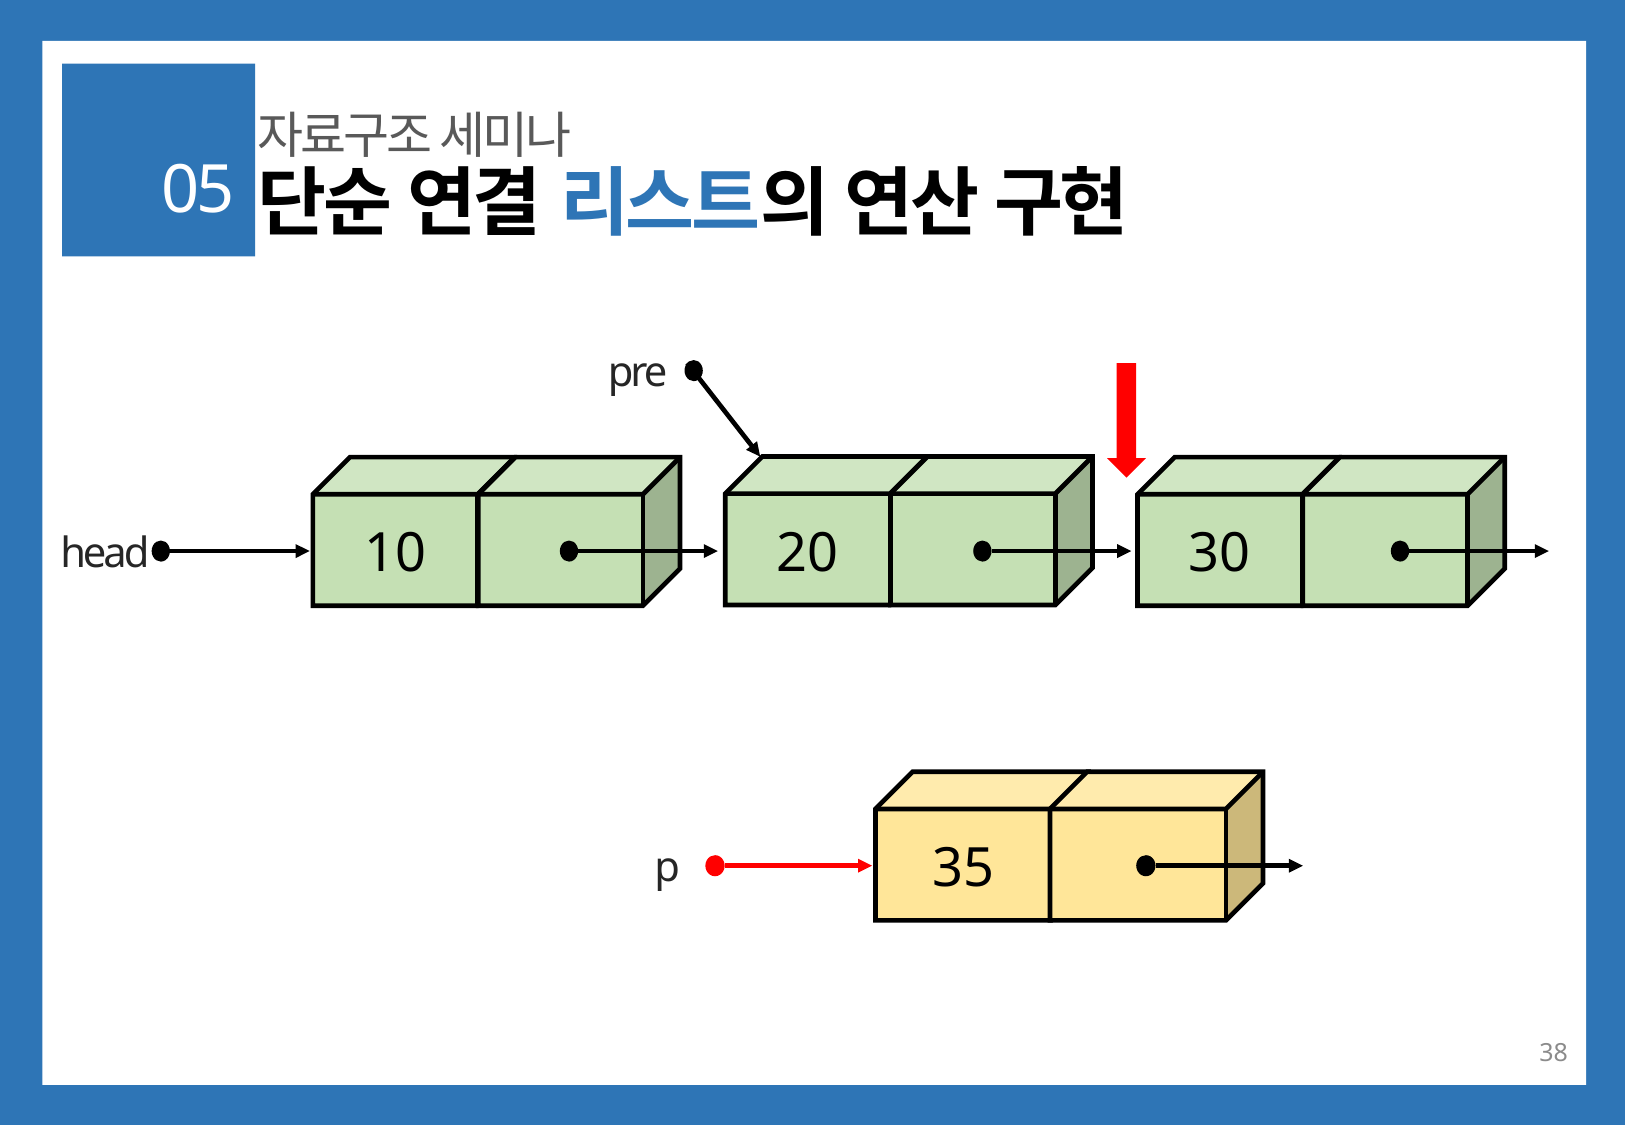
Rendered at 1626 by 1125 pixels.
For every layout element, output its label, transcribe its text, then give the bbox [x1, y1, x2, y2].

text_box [725, 456, 1093, 606]
list 자료구조 세미나 [242, 113, 982, 161]
text_box [1104, 362, 1138, 480]
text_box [593, 337, 761, 457]
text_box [973, 540, 1132, 562]
list 05 [88, 151, 250, 229]
list 단순 연결 리스트의 연산 구현 [242, 160, 1253, 251]
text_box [45, 518, 310, 584]
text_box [312, 457, 681, 606]
slide_number 38 [1217, 1023, 1583, 1084]
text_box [1137, 457, 1505, 606]
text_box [559, 540, 718, 562]
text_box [639, 771, 1303, 921]
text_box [1390, 540, 1549, 562]
